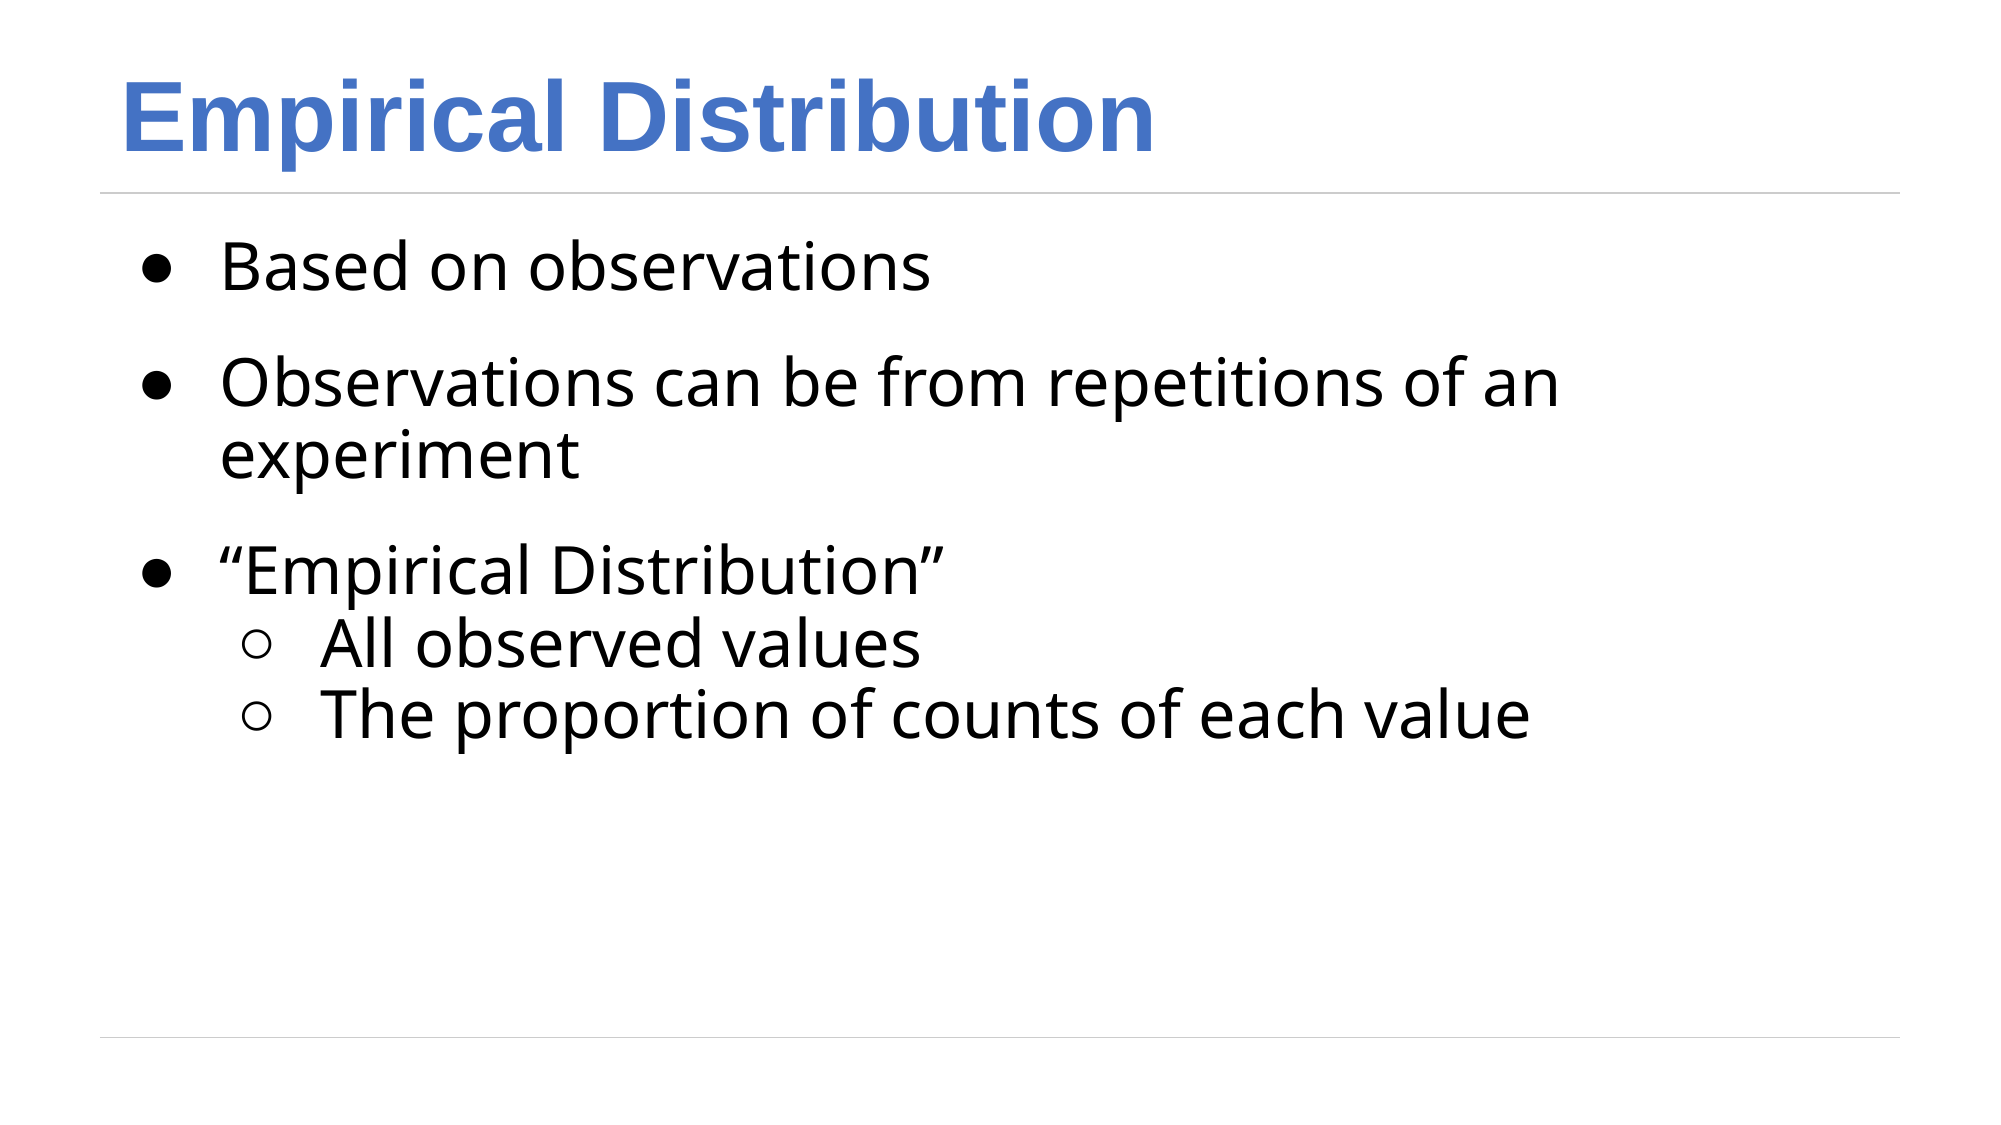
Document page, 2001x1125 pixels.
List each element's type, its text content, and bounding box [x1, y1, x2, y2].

title Empirical Distribution [99, 45, 1567, 193]
list Based on observations Observations can be from repetitions of an experiment “Empirical Distribution” All observed values The proportion of counts of each value [99, 212, 1900, 1005]
